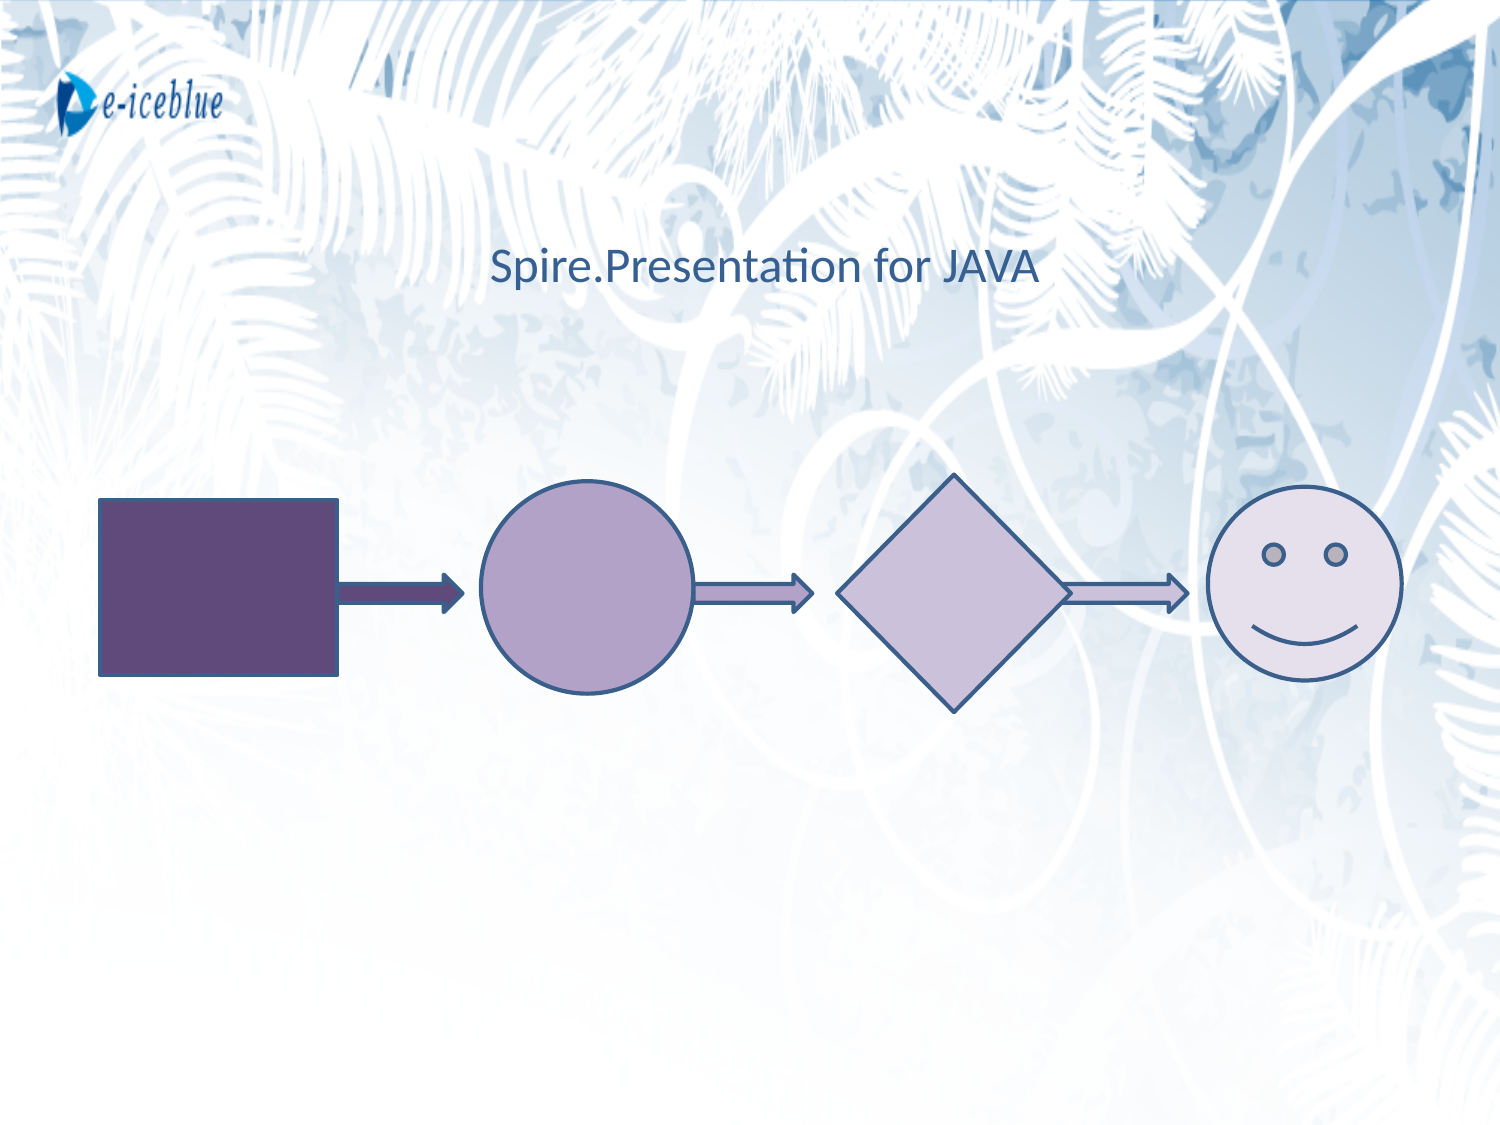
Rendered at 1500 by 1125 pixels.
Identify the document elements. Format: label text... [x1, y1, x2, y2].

text_box [335, 572, 465, 615]
text_box Spire.Presentation for JAVA [474, 224, 1125, 300]
text_box [1063, 572, 1190, 615]
text_box [478, 479, 696, 696]
text_box [1205, 484, 1404, 683]
text_box [691, 572, 815, 615]
picture [0, 0, 1500, 1125]
text_box [835, 472, 1074, 715]
text_box [98, 498, 339, 677]
